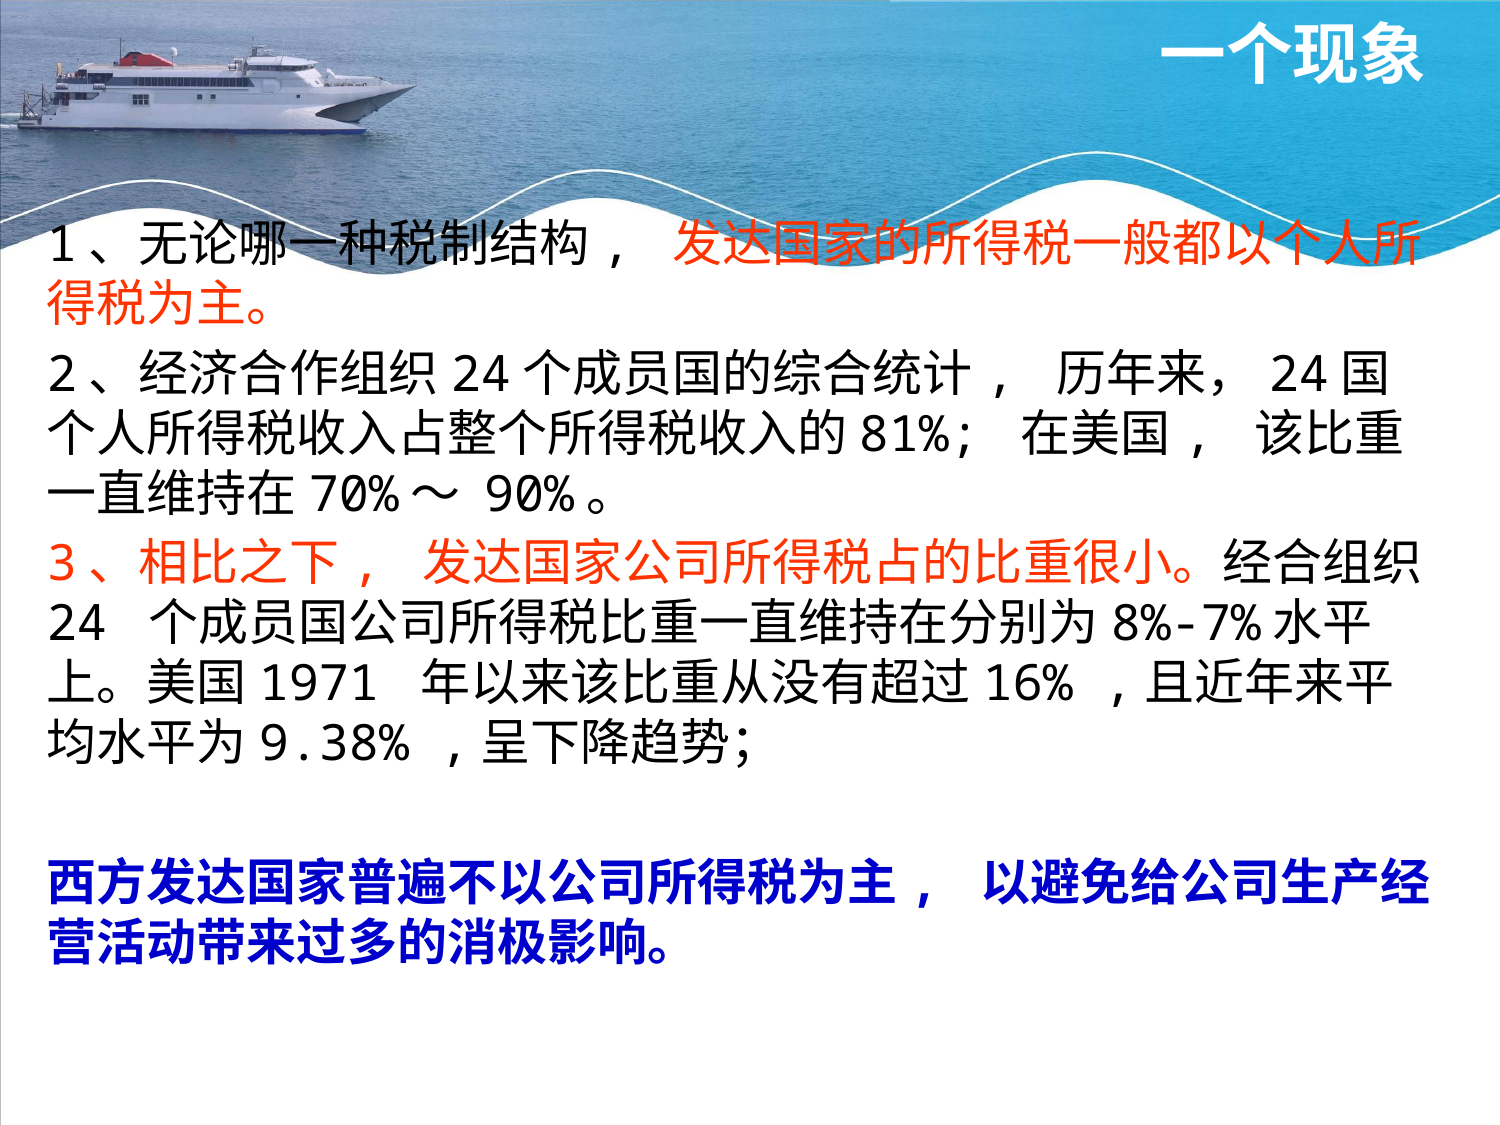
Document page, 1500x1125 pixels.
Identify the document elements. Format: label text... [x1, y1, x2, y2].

picture [0, 0, 1500, 1125]
title 一个现象 [514, 11, 1427, 150]
list 1、无论哪一种税制结构, 发达国家的所得税一般都以个人所得税为主。 2、经济合作组织24个成员国的综合统计, 历年来，24国个人所得税收入占整个所得税收入的81%; 在美国, 该比重一直维持在70%～ 90%。 3、相比之下, 发达国家公司所得税占的比重很小。经合组织24 个成员国公司所得税比重一直维持在分别为8%-7%水平上。美国1971 年以来该比重从没有超过16% ,且近年来平均水平为9.38% ,呈下降趋势； 西方发达国家普遍不以公司所得税为主, 以避免给公司生产经营活动带来过多的消极影响。 [46, 210, 1437, 1070]
